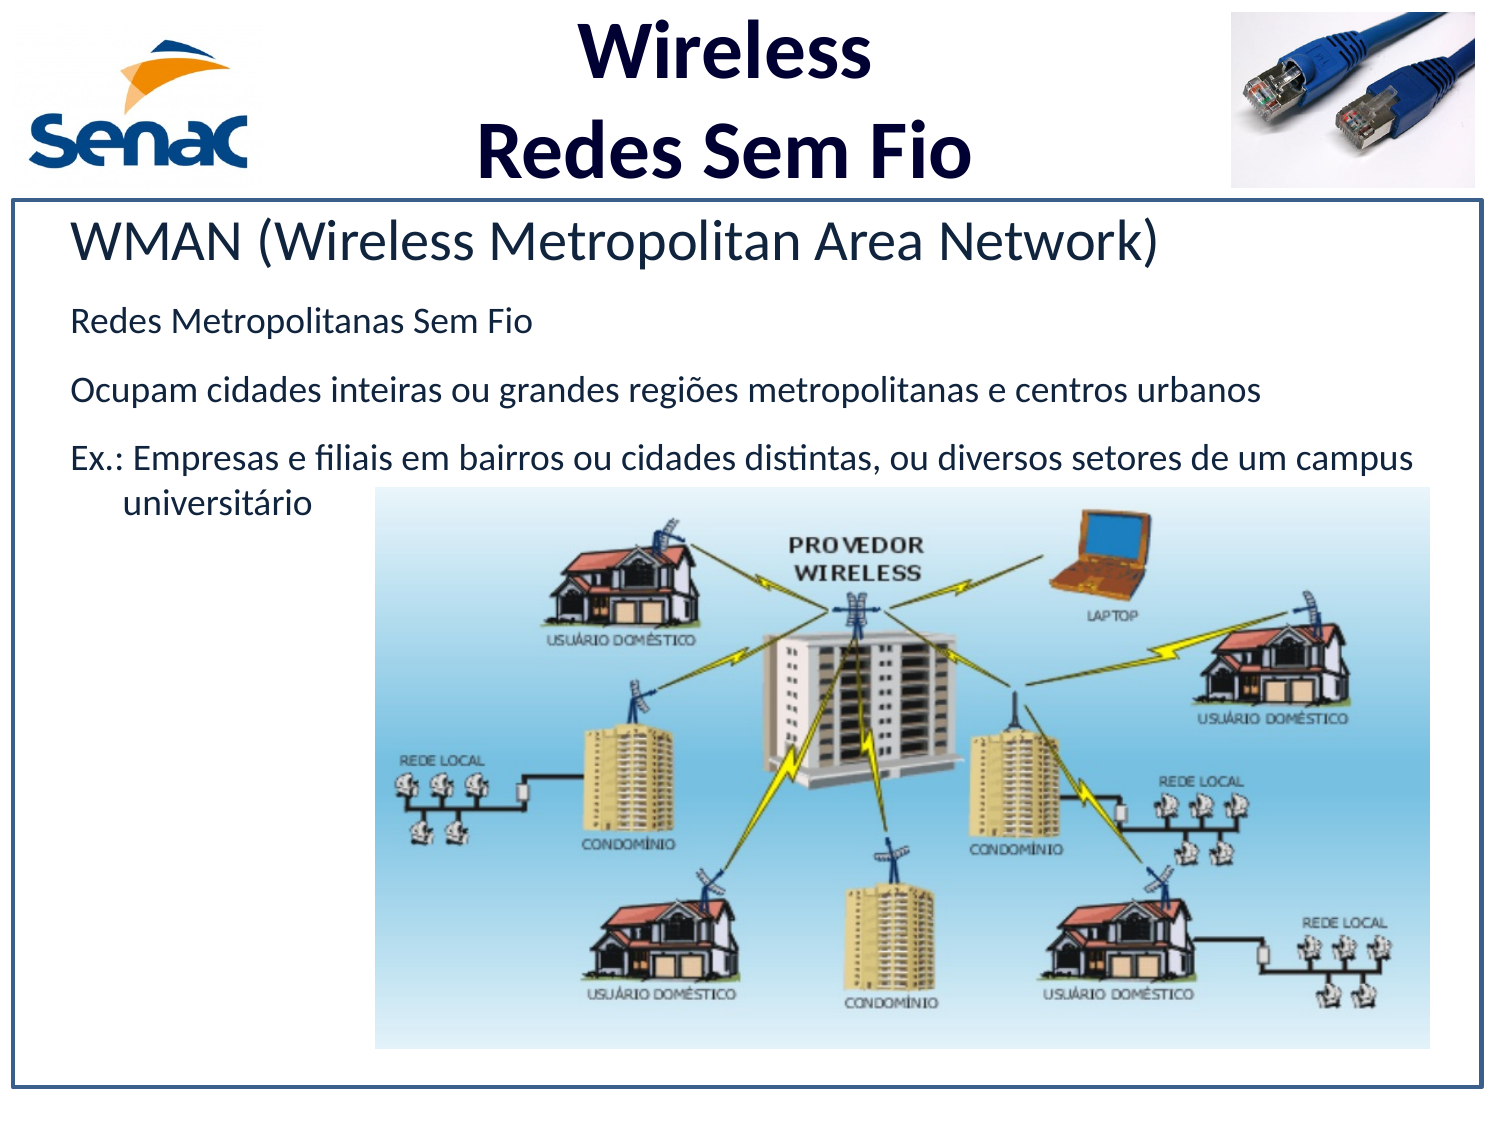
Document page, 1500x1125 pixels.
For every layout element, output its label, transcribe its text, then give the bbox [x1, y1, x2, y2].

text_box [11, 198, 1484, 1089]
picture [374, 487, 1430, 1050]
text_box WMAN (Wireless Metropolitan Area Network) Redes Metropolitanas Sem Fio Ocupam cidades inteiras ou grandes regiões metropolitanas e centros urbanos Ex.: Empresas e filiais em bairros ou cidades distintas, ou diversos setores de um campus universitário [37, 195, 1463, 595]
text_box Wireless Redes Sem Fio [324, 0, 1125, 195]
picture [1231, 12, 1476, 188]
picture [12, 23, 263, 188]
